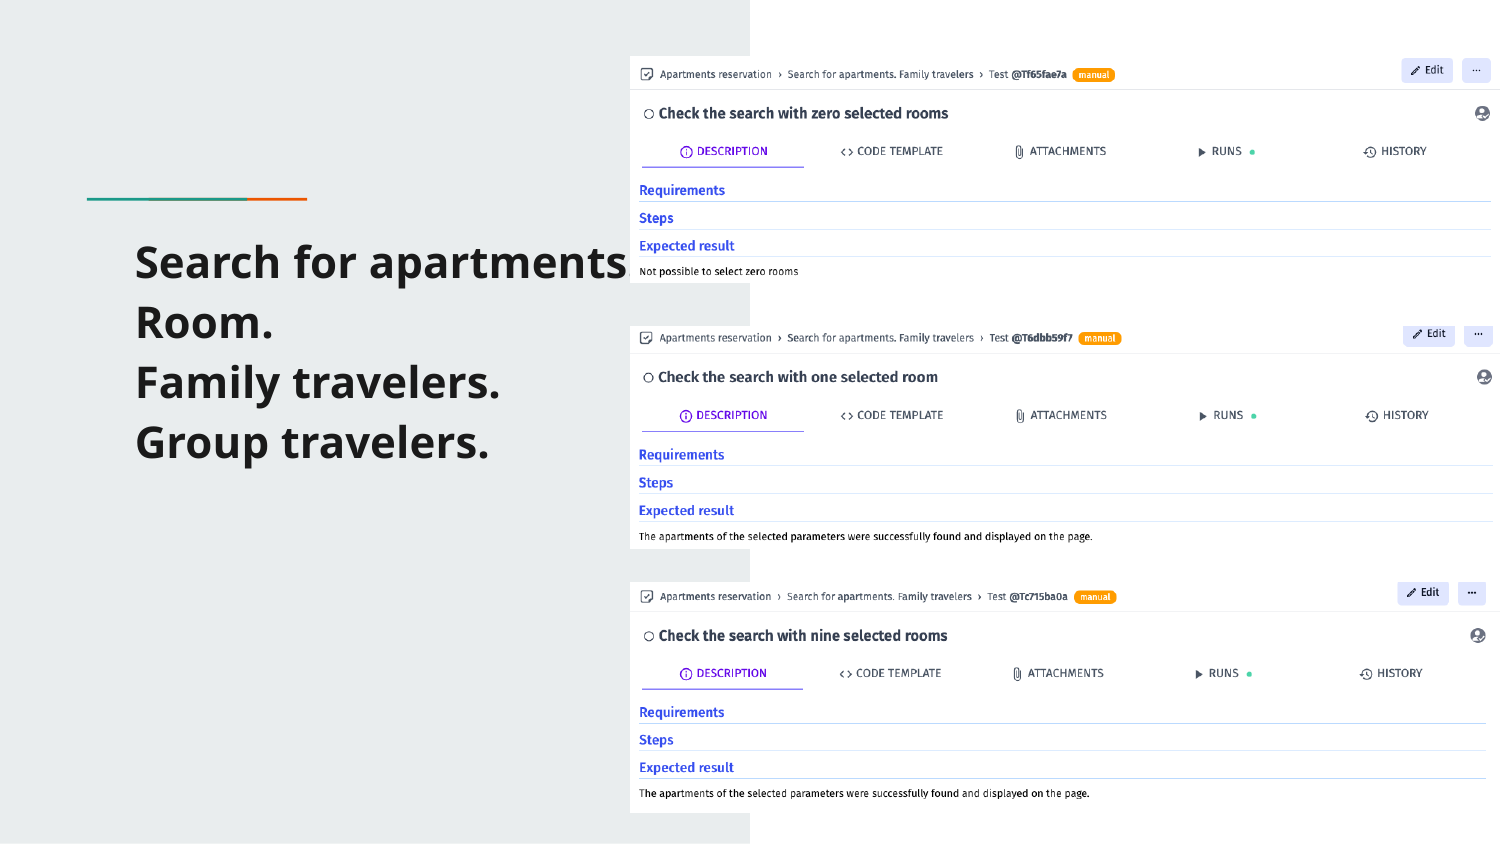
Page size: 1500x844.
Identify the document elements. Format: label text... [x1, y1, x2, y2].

picture [630, 326, 1500, 549]
picture [630, 582, 1500, 814]
title Search for apartments. Room. Family travelers. Group travelers. [119, 216, 662, 494]
picture [630, 55, 1500, 284]
